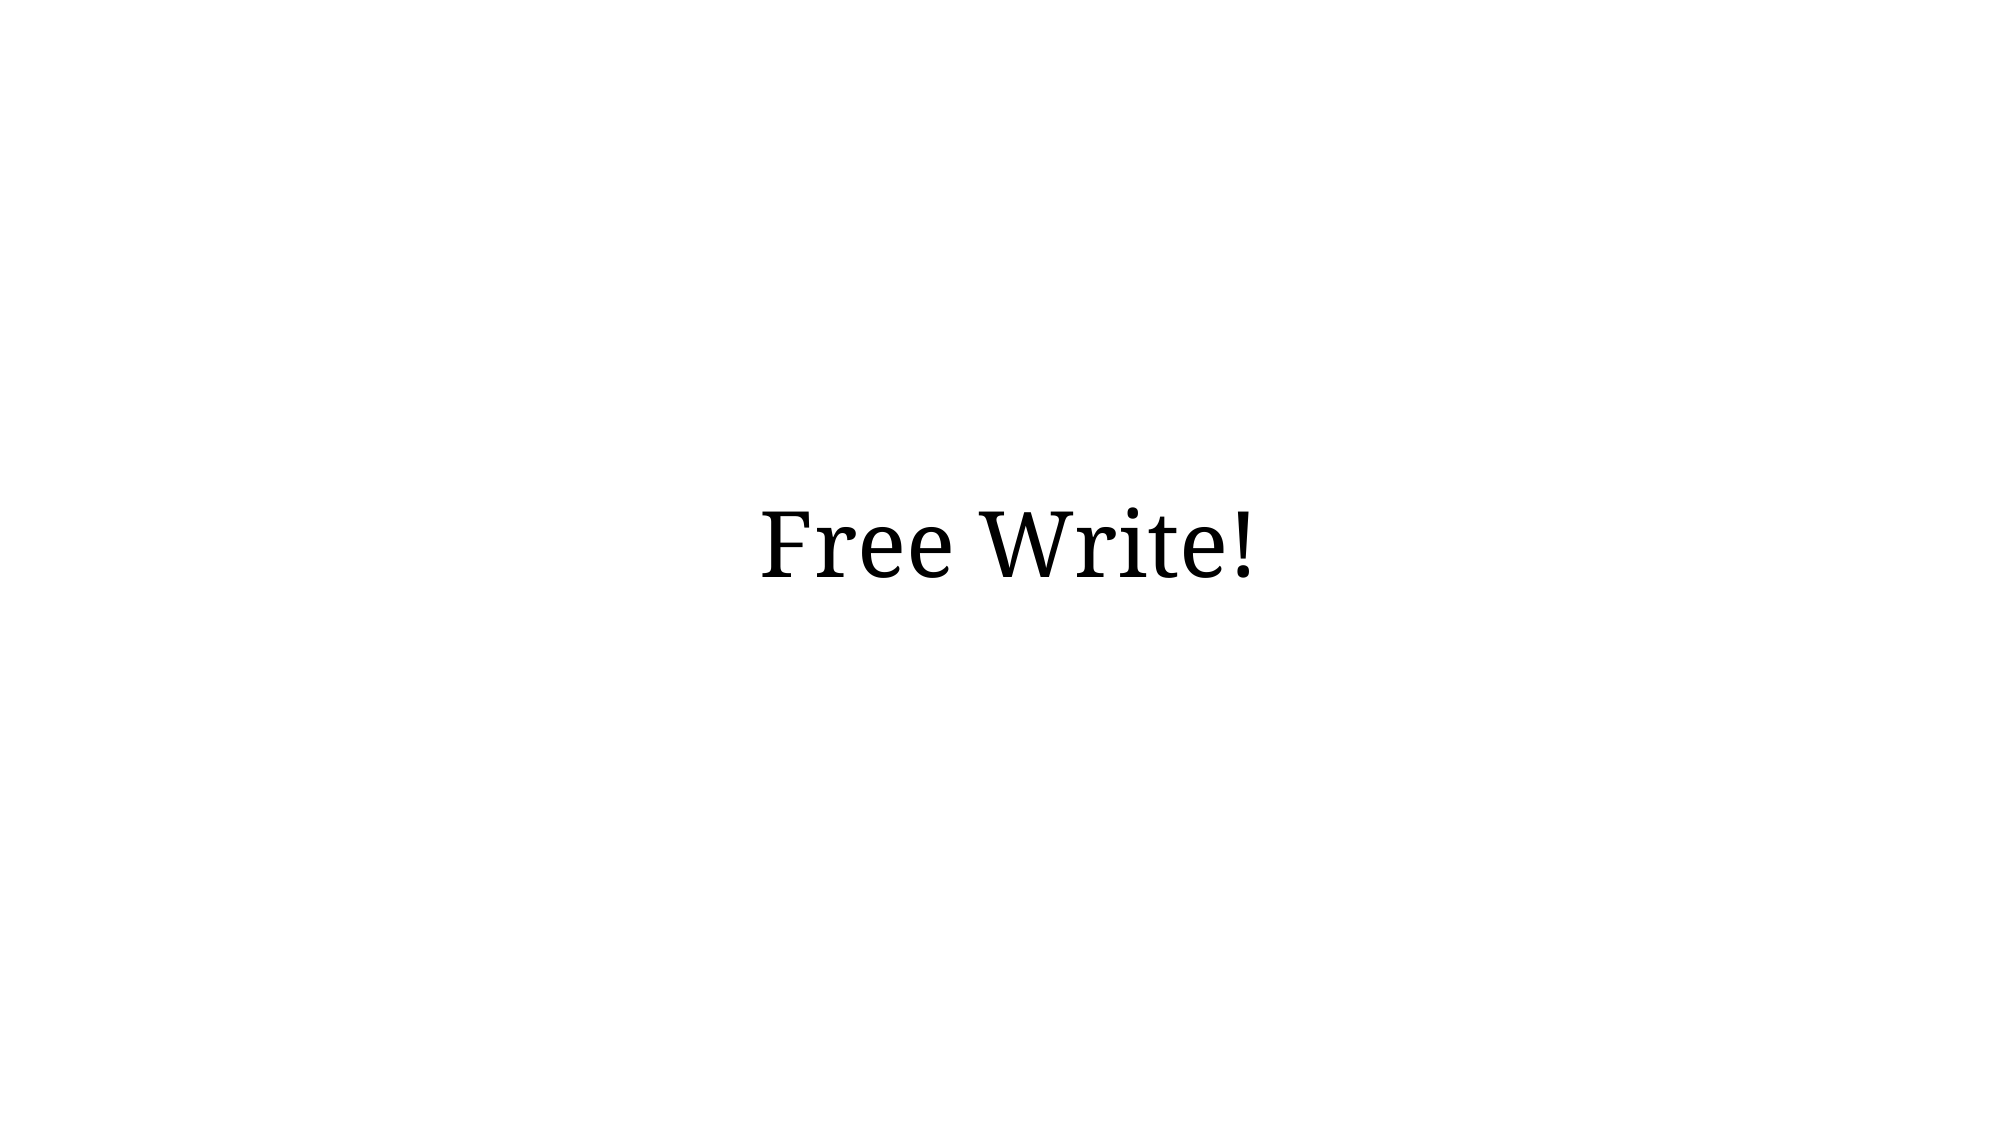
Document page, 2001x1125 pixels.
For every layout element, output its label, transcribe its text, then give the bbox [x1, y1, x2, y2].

title Free Write! [744, 438, 2000, 657]
